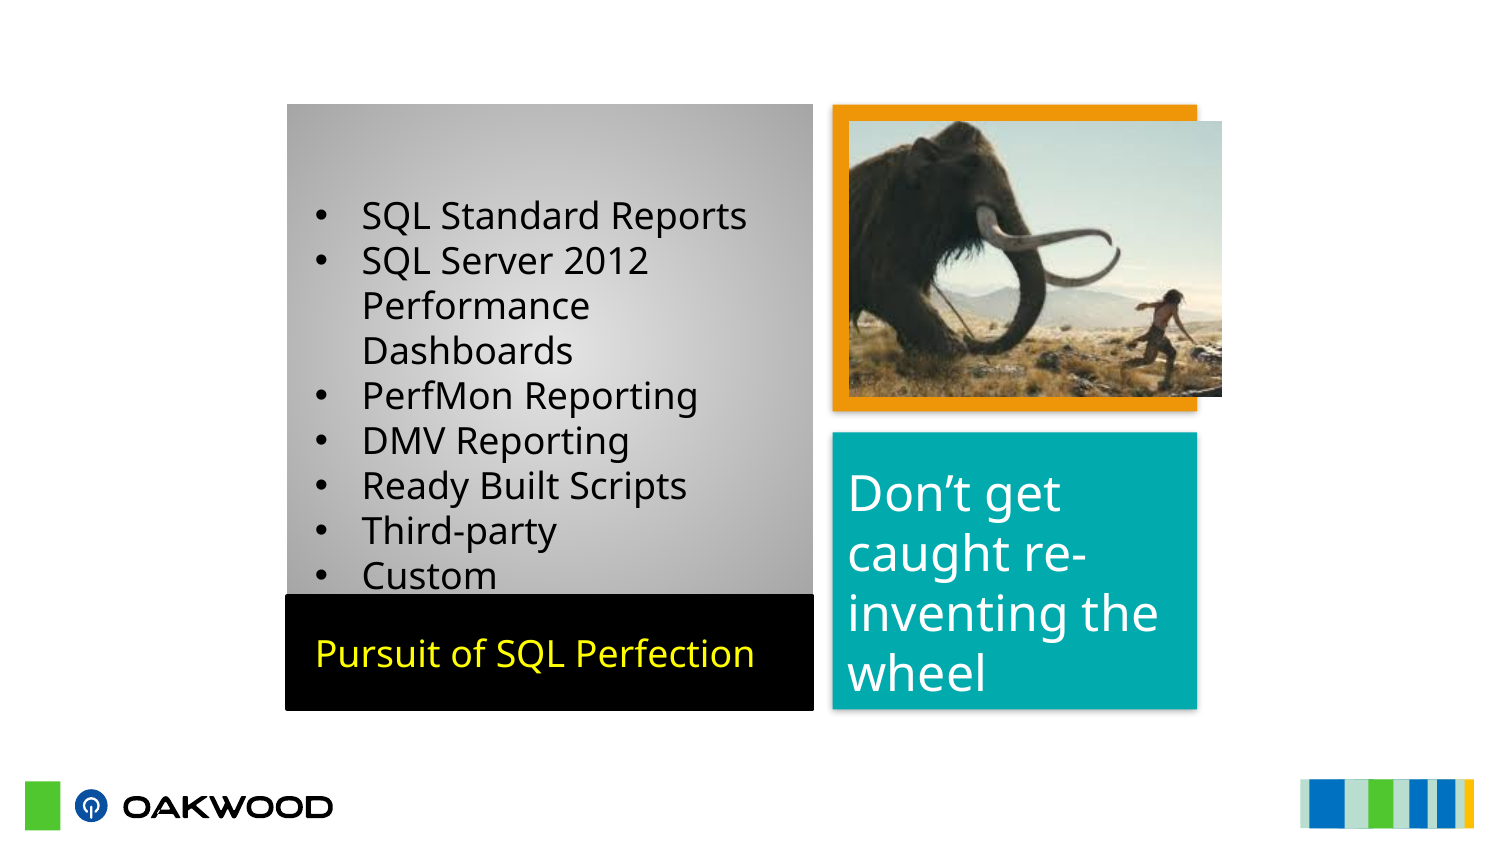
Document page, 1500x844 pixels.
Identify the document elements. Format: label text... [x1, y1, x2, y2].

picture [849, 121, 1223, 398]
list [287, 595, 813, 710]
text_box Pursuit of SQL Perfection [300, 622, 788, 682]
list Don’t get caught re-inventing the wheel [832, 432, 1198, 710]
text_box SQL Standard Reports SQL Server 2012 Performance Dashboards PerfMon Reporting DMV Reporting Ready Built Scripts Third-party Custom [299, 184, 825, 605]
